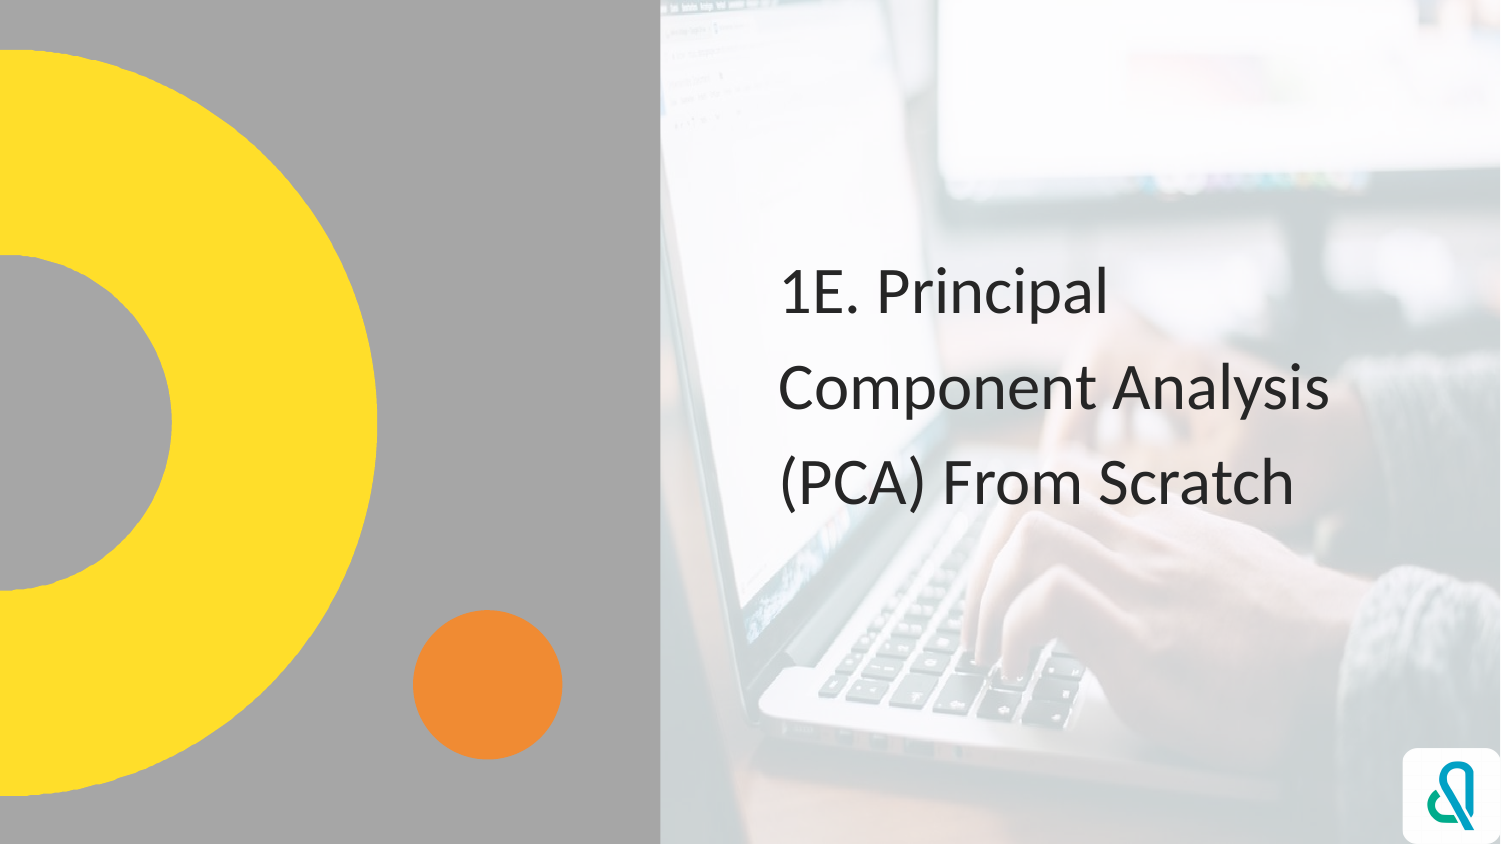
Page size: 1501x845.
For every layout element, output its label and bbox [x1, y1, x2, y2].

text_box [0, 0, 661, 844]
picture [661, 0, 1501, 844]
